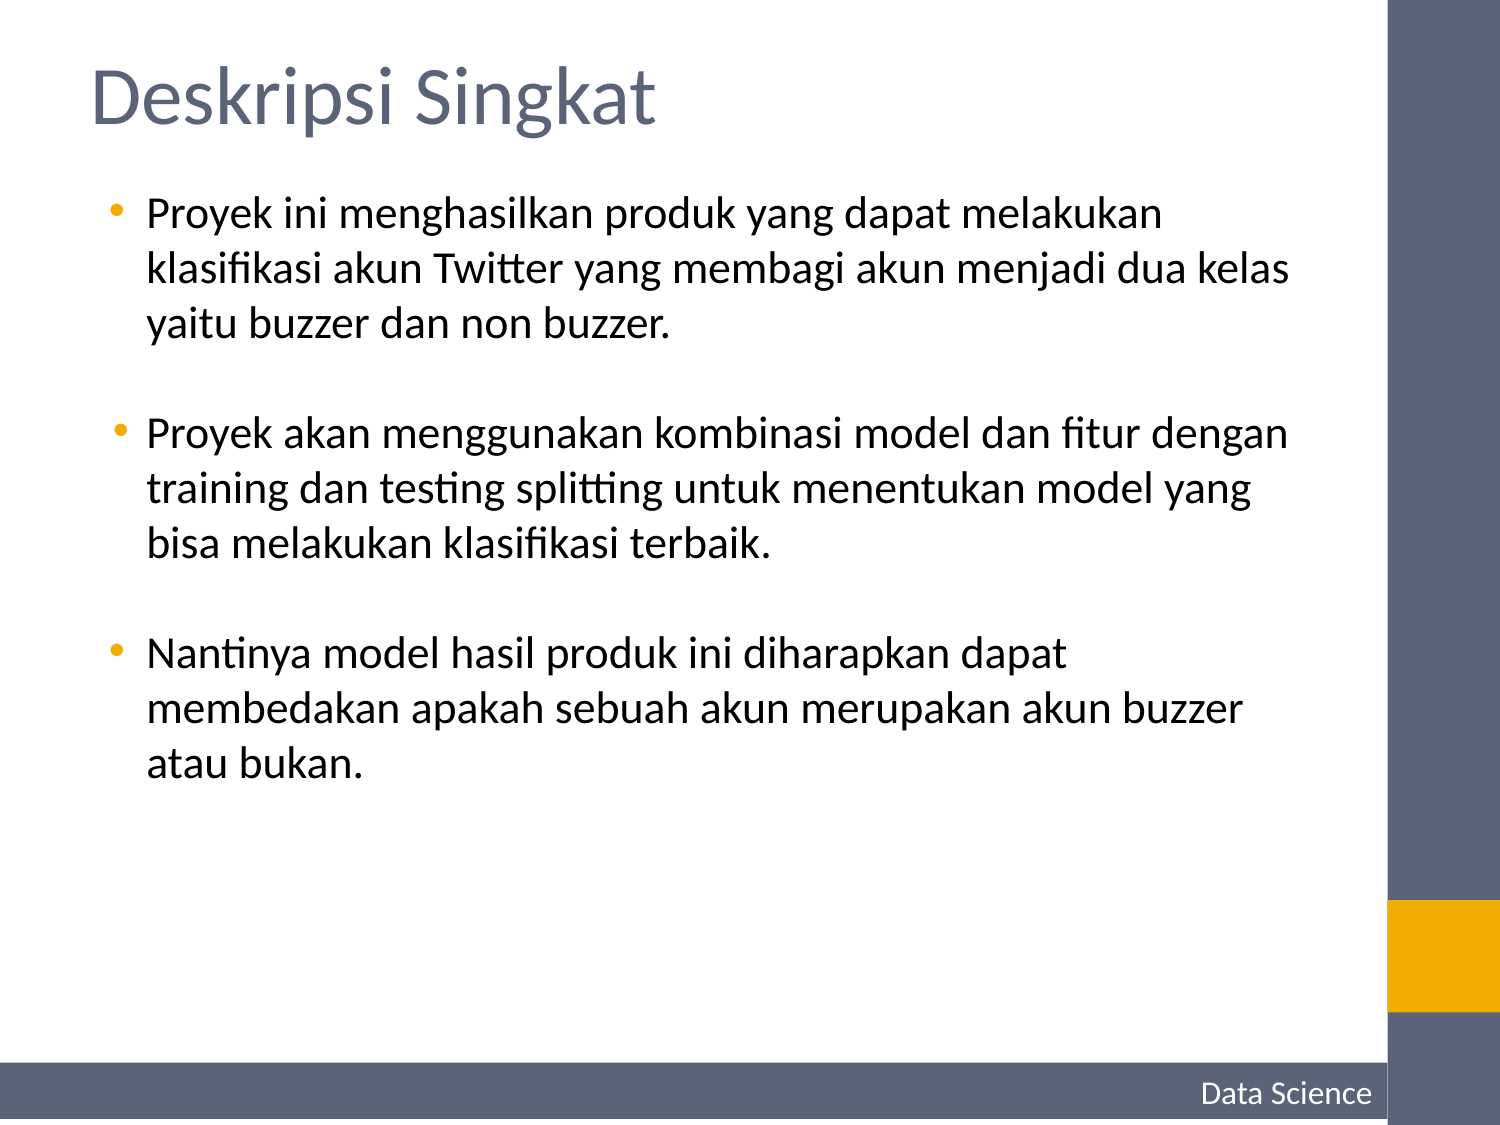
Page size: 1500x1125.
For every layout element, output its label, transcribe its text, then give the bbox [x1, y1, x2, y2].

list Proyek ini menghasilkan produk yang dapat melakukan klasifikasi akun Twitter yang membagi akun menjadi dua kelas yaitu buzzer dan non buzzer. Proyek akan menggunakan kombinasi model dan fitur dengan training dan testing splitting untuk menentukan model yang bisa melakukan klasifikasi terbaik. Nantinya model hasil produk ini diharapkan dapat membedakan apakah sebuah akun merupakan akun buzzer atau bukan. [75, 174, 1325, 1050]
title Deskripsi Singkat [75, 45, 1325, 138]
